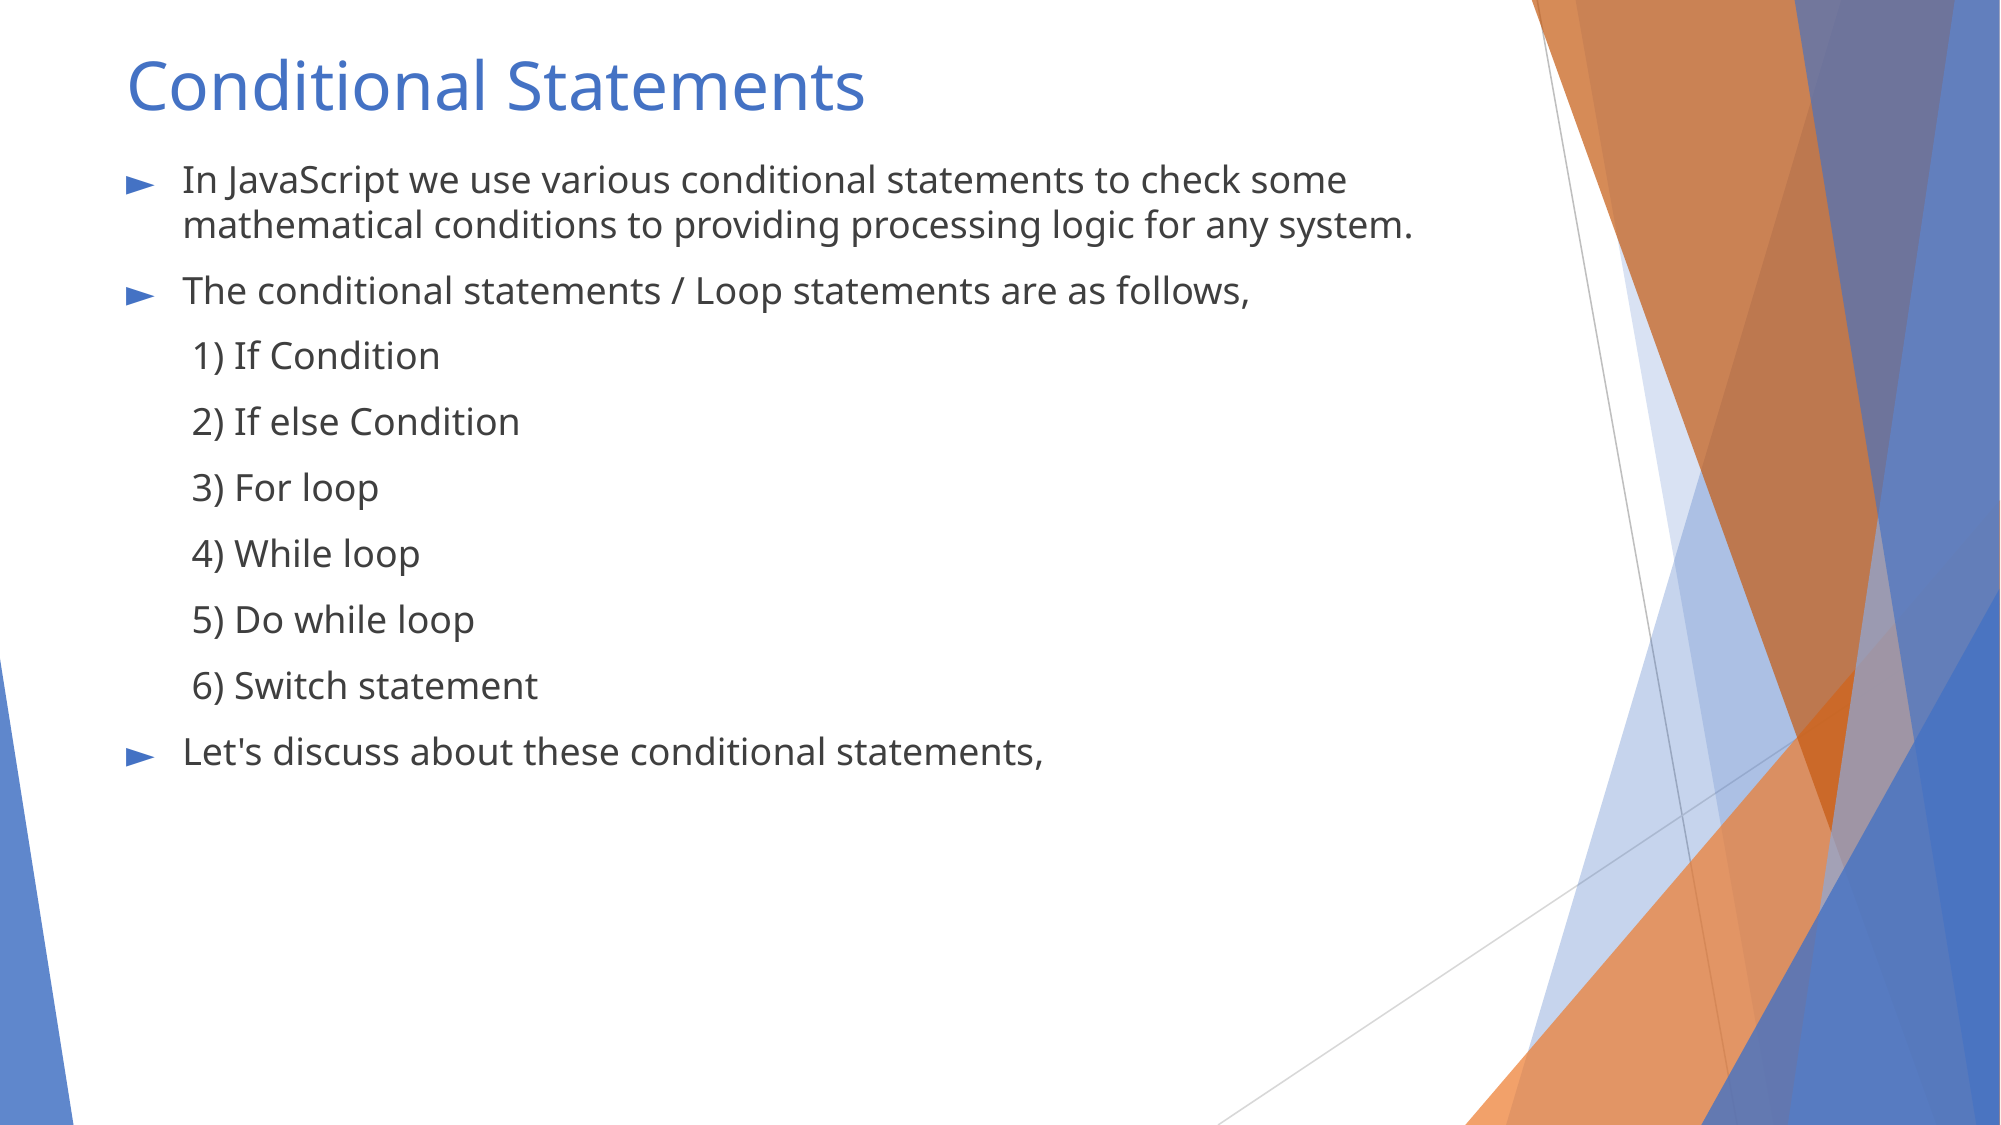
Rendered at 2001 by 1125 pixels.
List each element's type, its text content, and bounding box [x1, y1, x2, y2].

list In JavaScript we use various conditional statements to check some mathematical conditions to providing processing logic for any system. The conditional statements / Loop statements are as follows, 1) If Condition 2) If else Condition 3) For loop 4) While loop 5) Do while loop 6) Switch statement Let's discuss about these conditional statements, [111, 148, 1522, 1090]
title Conditional Statements [111, 35, 1522, 134]
